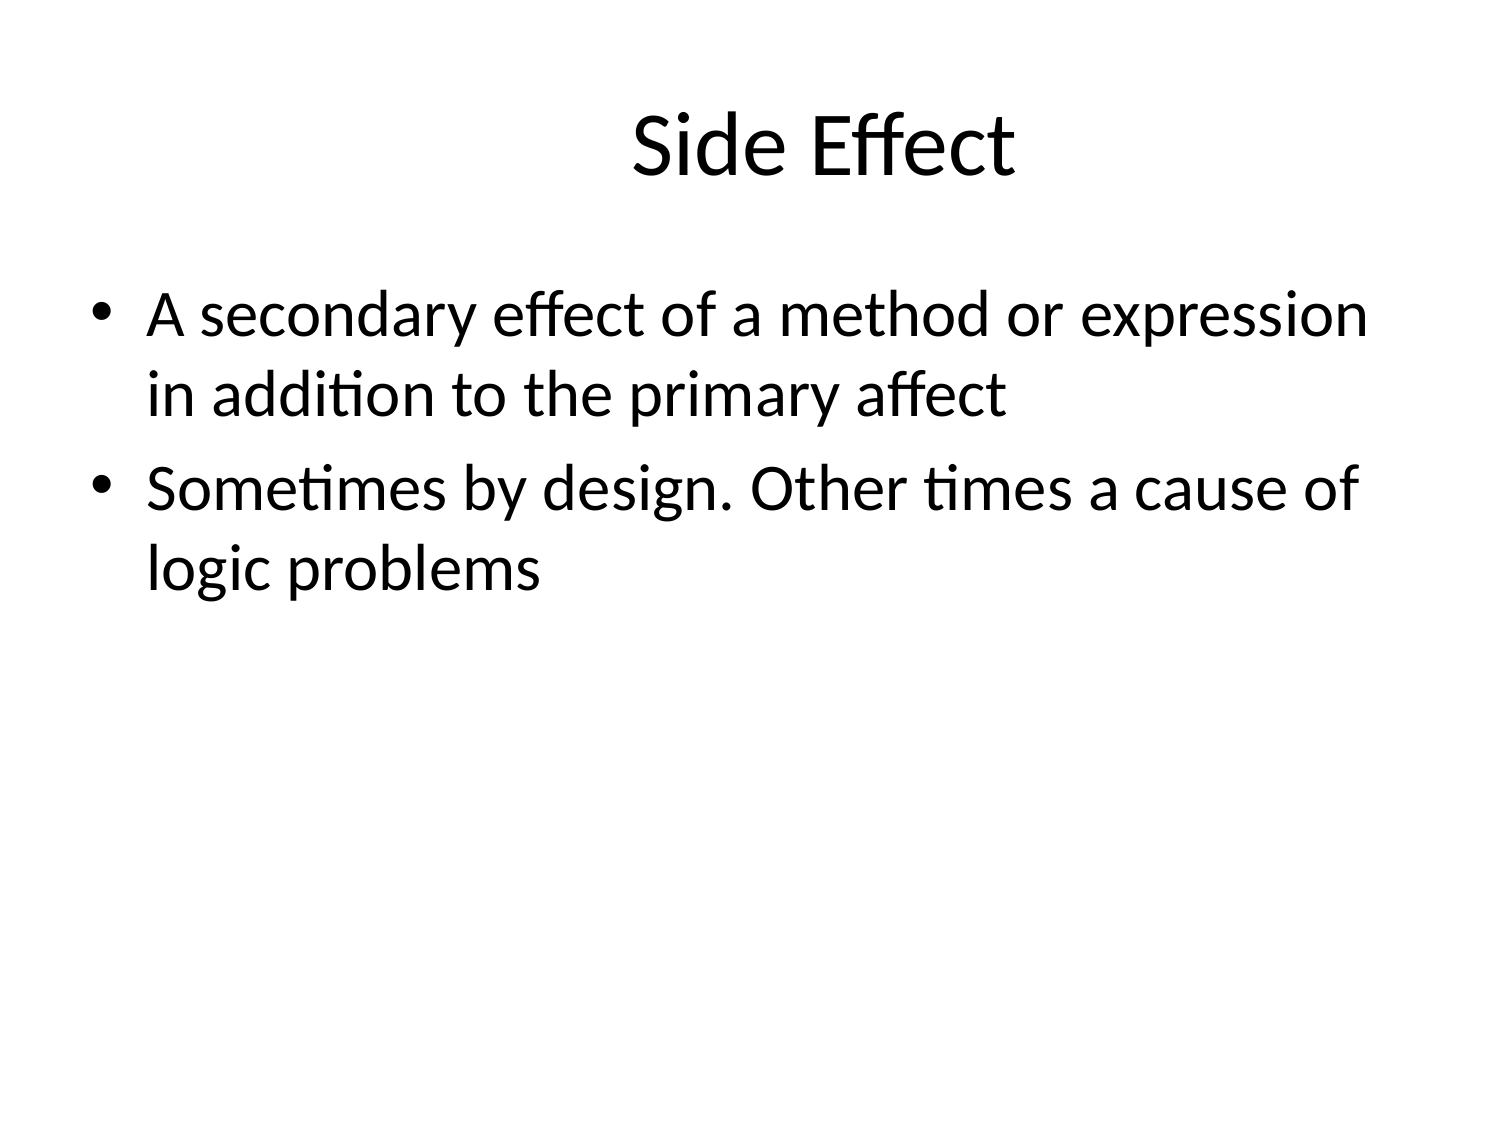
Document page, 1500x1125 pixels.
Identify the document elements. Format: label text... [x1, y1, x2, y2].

title Side Effect [75, 45, 1425, 233]
list A secondary effect of a method or expression in addition to the primary affect Sometimes by design. Other times a cause of logic problems [75, 262, 1425, 1005]
